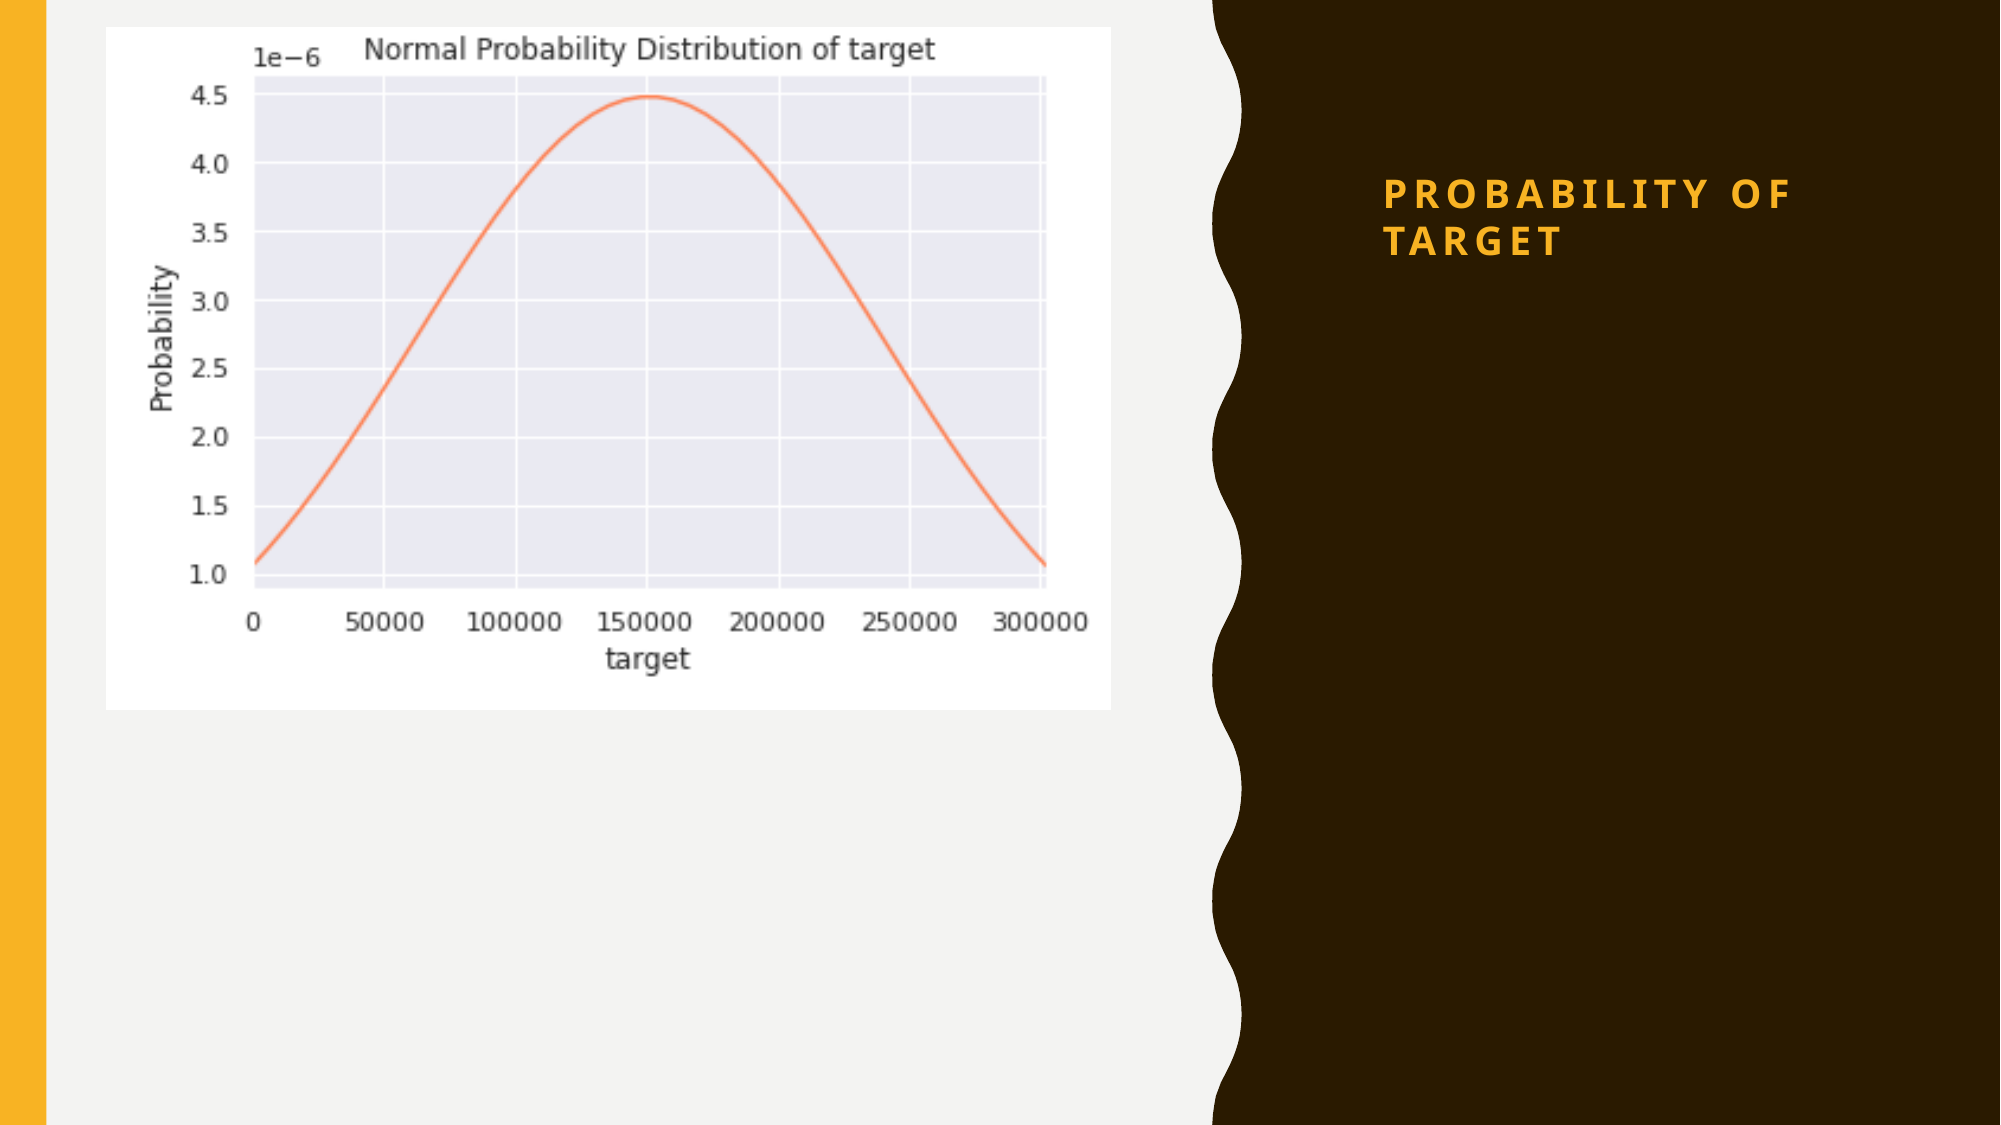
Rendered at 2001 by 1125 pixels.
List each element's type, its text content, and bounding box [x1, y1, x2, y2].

title Probability of target [1367, 75, 1875, 272]
picture [106, 27, 1111, 710]
